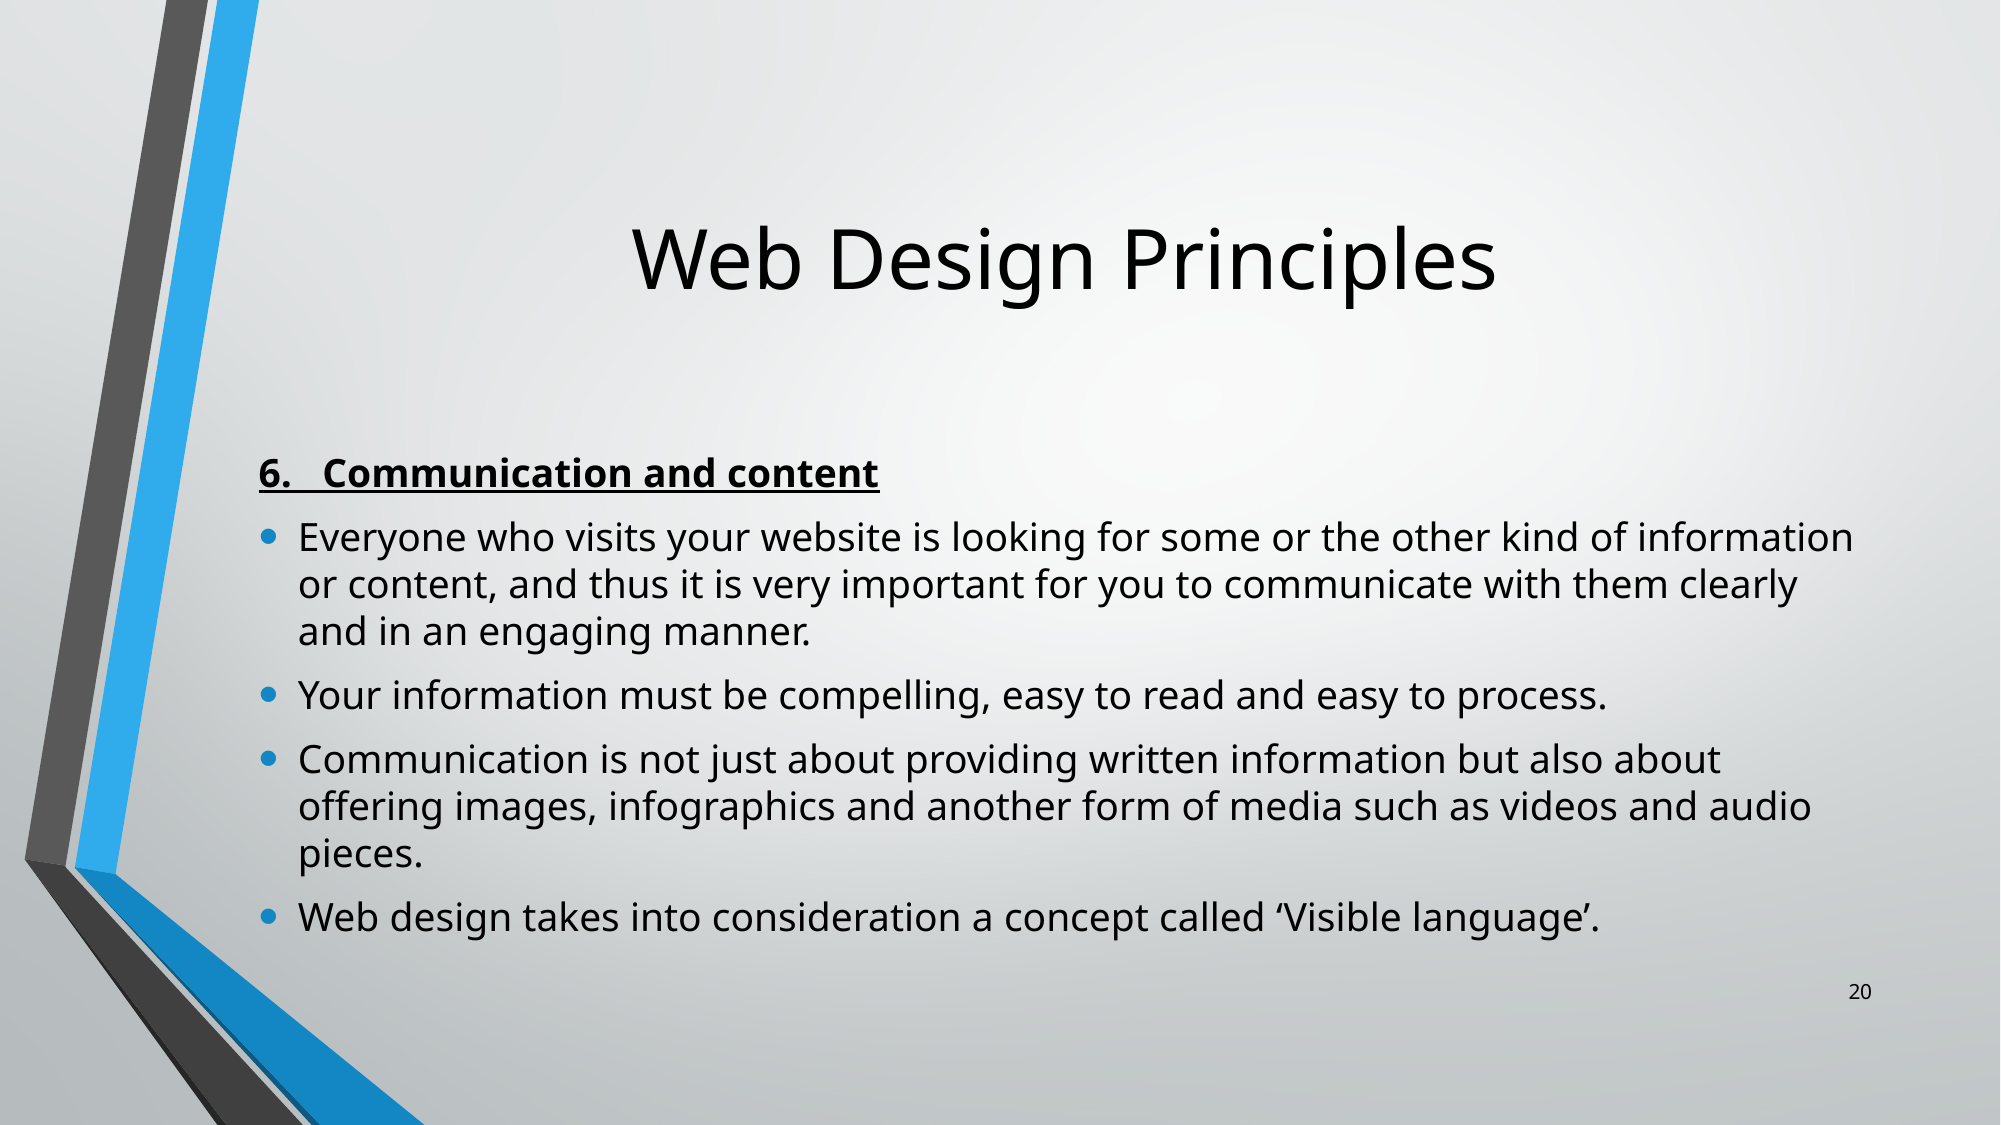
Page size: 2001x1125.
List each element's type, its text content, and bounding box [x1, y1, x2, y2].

slide_number 20 [1796, 962, 1887, 1023]
title Web Design Principles [243, 112, 1887, 400]
list 6. Communication and content Everyone who visits your website is looking for some or the other kind of information or content, and thus it is very important for you to communicate with them clearly and in an engaging manner. Your information must be compelling, easy to read and easy to process. Communication is not just about providing written information but also about offering images, infographics and another form of media such as videos and audio pieces. Web design takes into consideration a concept called ‘Visible language’. [243, 437, 1887, 950]
